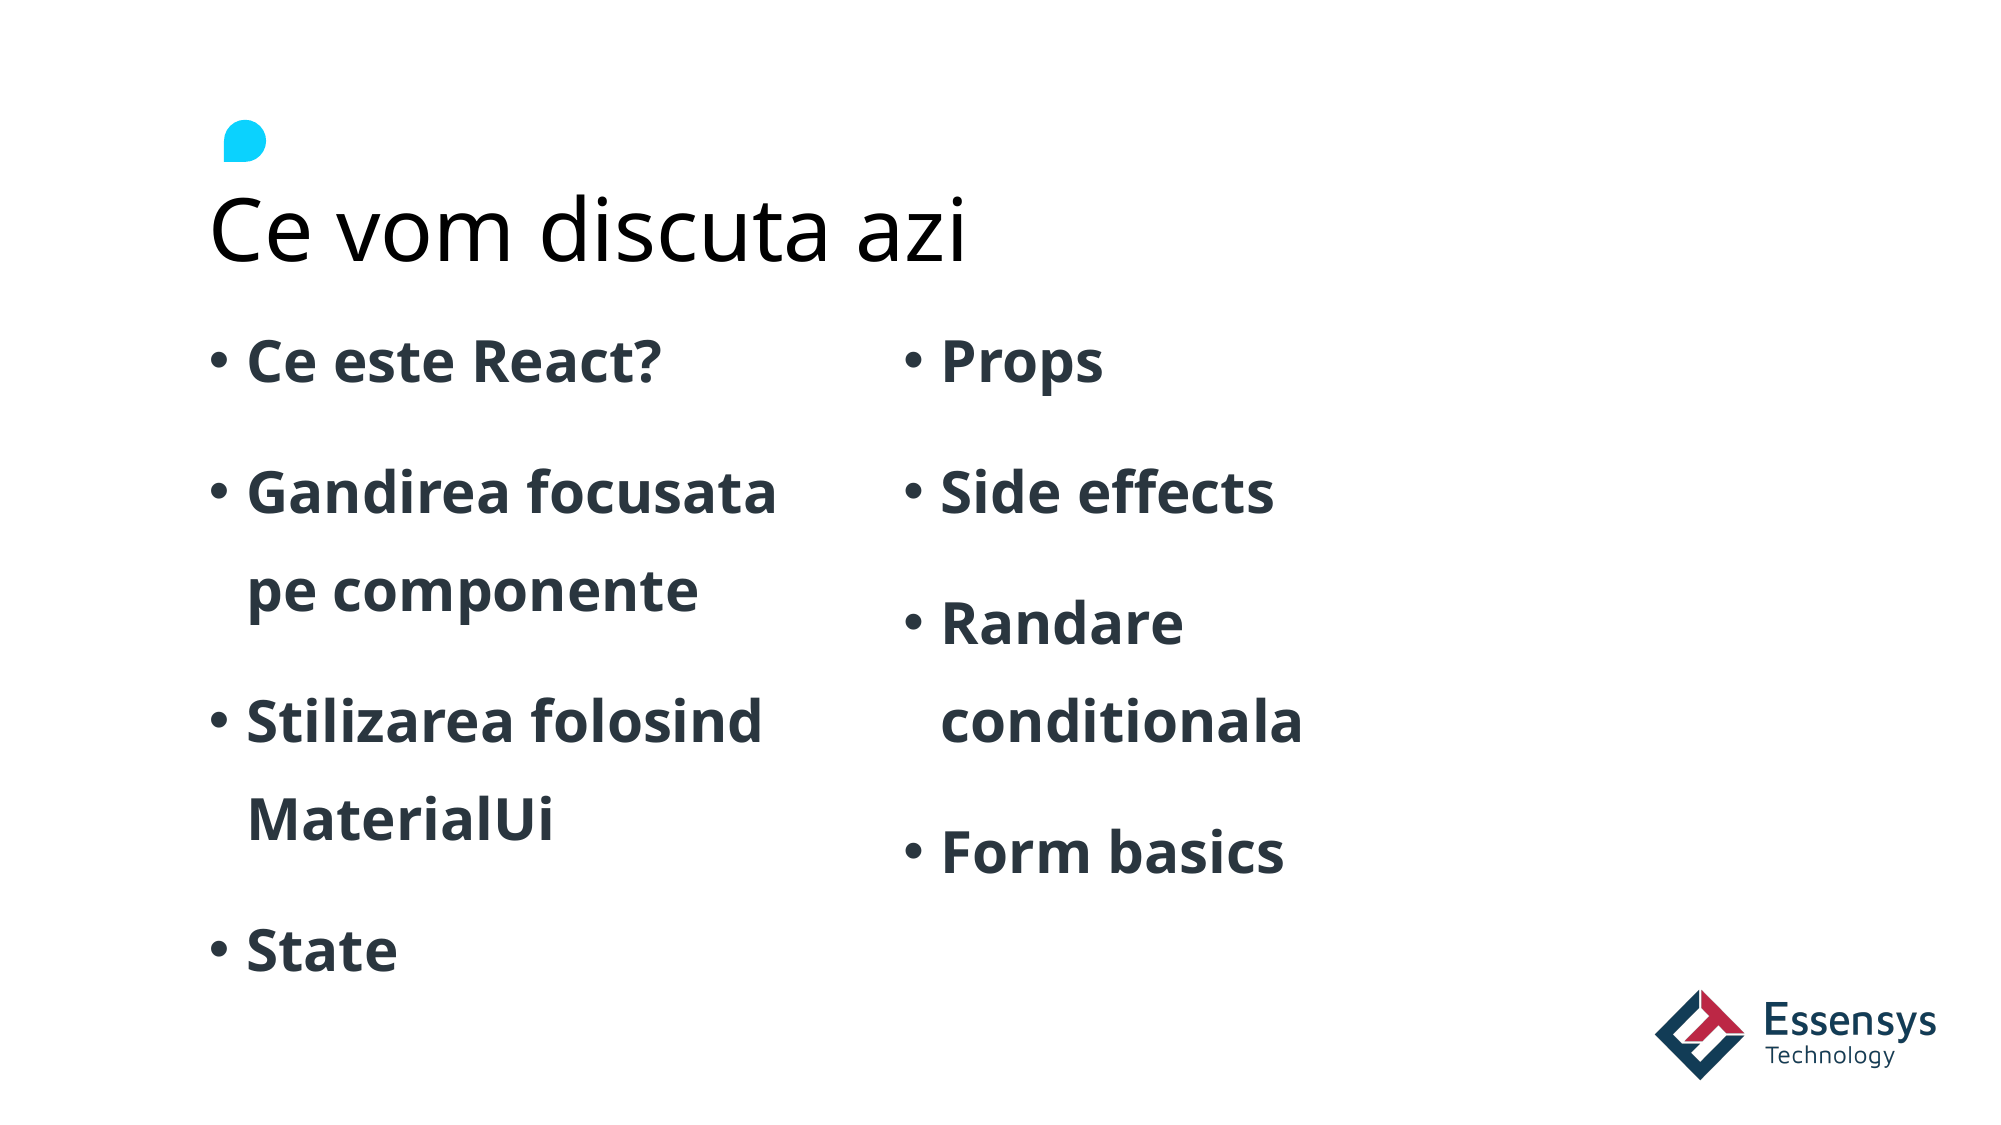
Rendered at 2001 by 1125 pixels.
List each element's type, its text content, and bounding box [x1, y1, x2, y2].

list Ce este React? Gandirea focusata pe componente Stilizarea folosind MaterialUi State [193, 288, 806, 1090]
text_box Props Side effects Randare conditionala Form basics [888, 288, 1501, 1090]
title Ce vom discuta azi [193, 178, 1863, 289]
picture [1649, 984, 1941, 1086]
